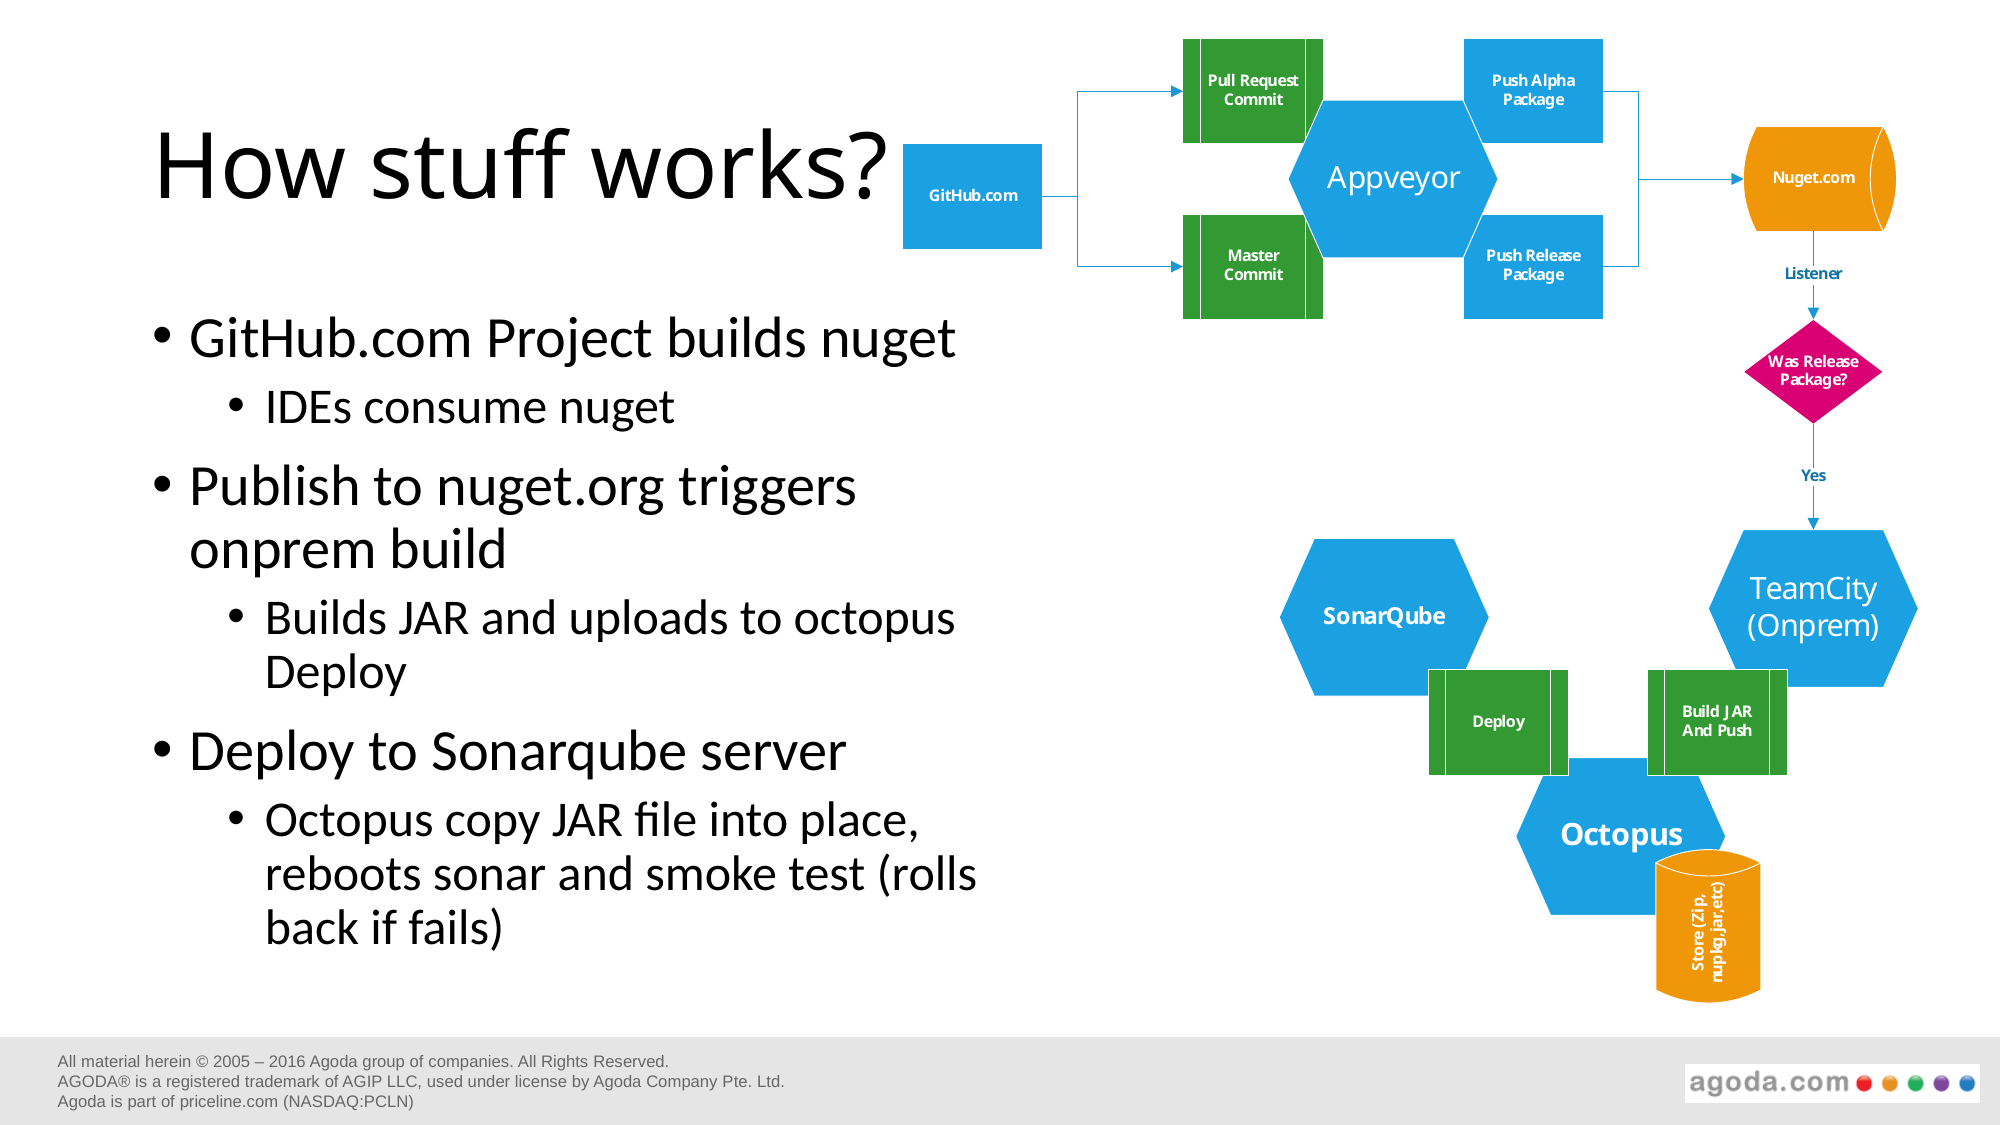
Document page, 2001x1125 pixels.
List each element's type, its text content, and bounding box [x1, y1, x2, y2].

title How stuff works? [137, 59, 899, 278]
picture [899, 35, 2000, 1125]
list GitHub.com Project builds nuget IDEs consume nuget Publish to nuget.org triggers onprem build Builds JAR and uploads to octopus Deploy Deploy to Sonarqube server Octopus copy JAR file into place, reboots sonar and smoke test (rolls back if fails) [137, 299, 899, 1014]
